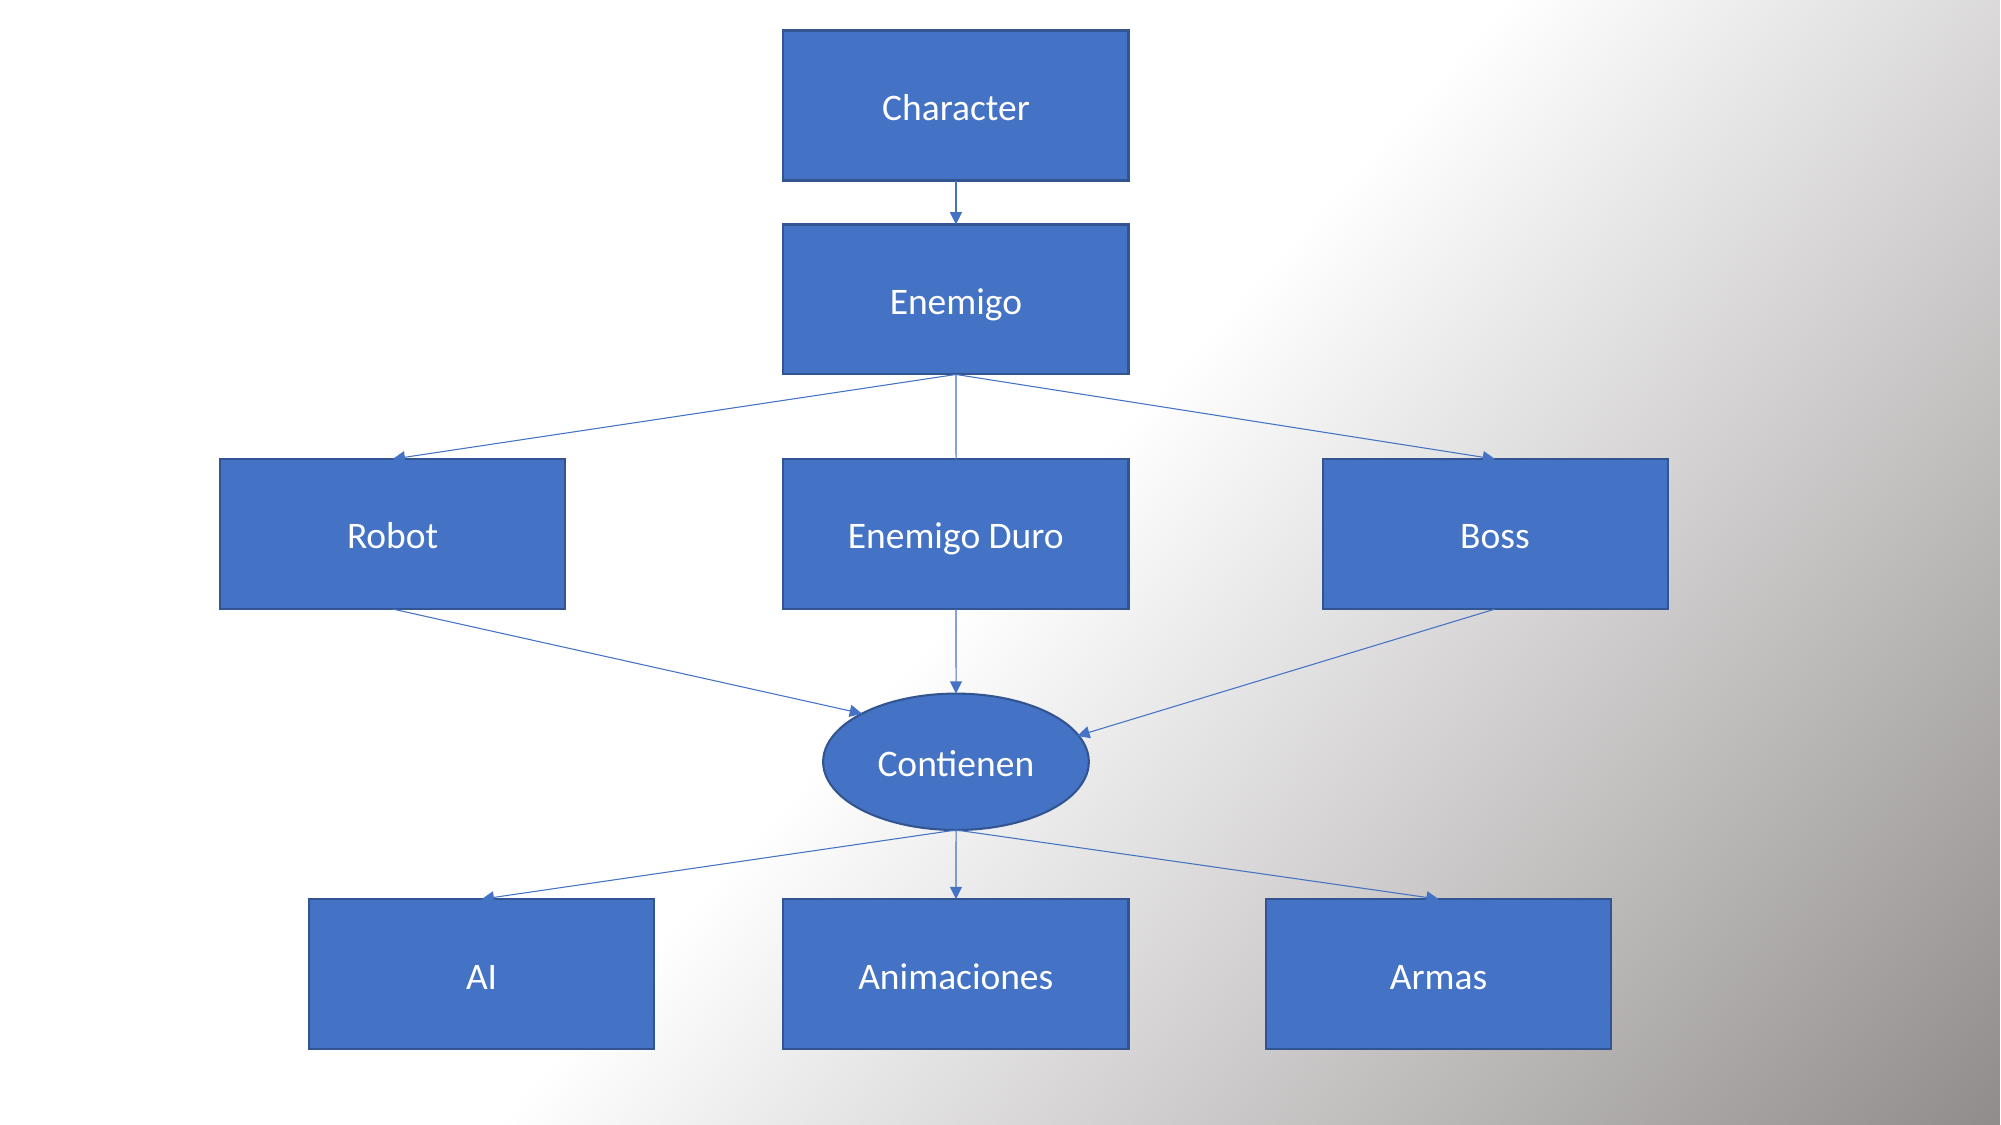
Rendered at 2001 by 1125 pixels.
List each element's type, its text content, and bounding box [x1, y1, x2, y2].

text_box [392, 609, 863, 714]
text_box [1077, 609, 1496, 736]
text_box Boss [1322, 458, 1669, 610]
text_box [392, 374, 955, 460]
text_box Enemigo [782, 223, 1130, 374]
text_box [481, 830, 956, 900]
text_box Contienen [822, 692, 1090, 830]
text_box Enemigo Duro [782, 460, 1130, 610]
text_box Character [782, 29, 1130, 182]
text_box AI [308, 898, 655, 1050]
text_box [957, 374, 1496, 460]
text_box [956, 830, 1439, 900]
text_box Animaciones [782, 900, 1130, 1050]
text_box Robot [219, 458, 566, 610]
text_box Armas [1265, 898, 1612, 1050]
